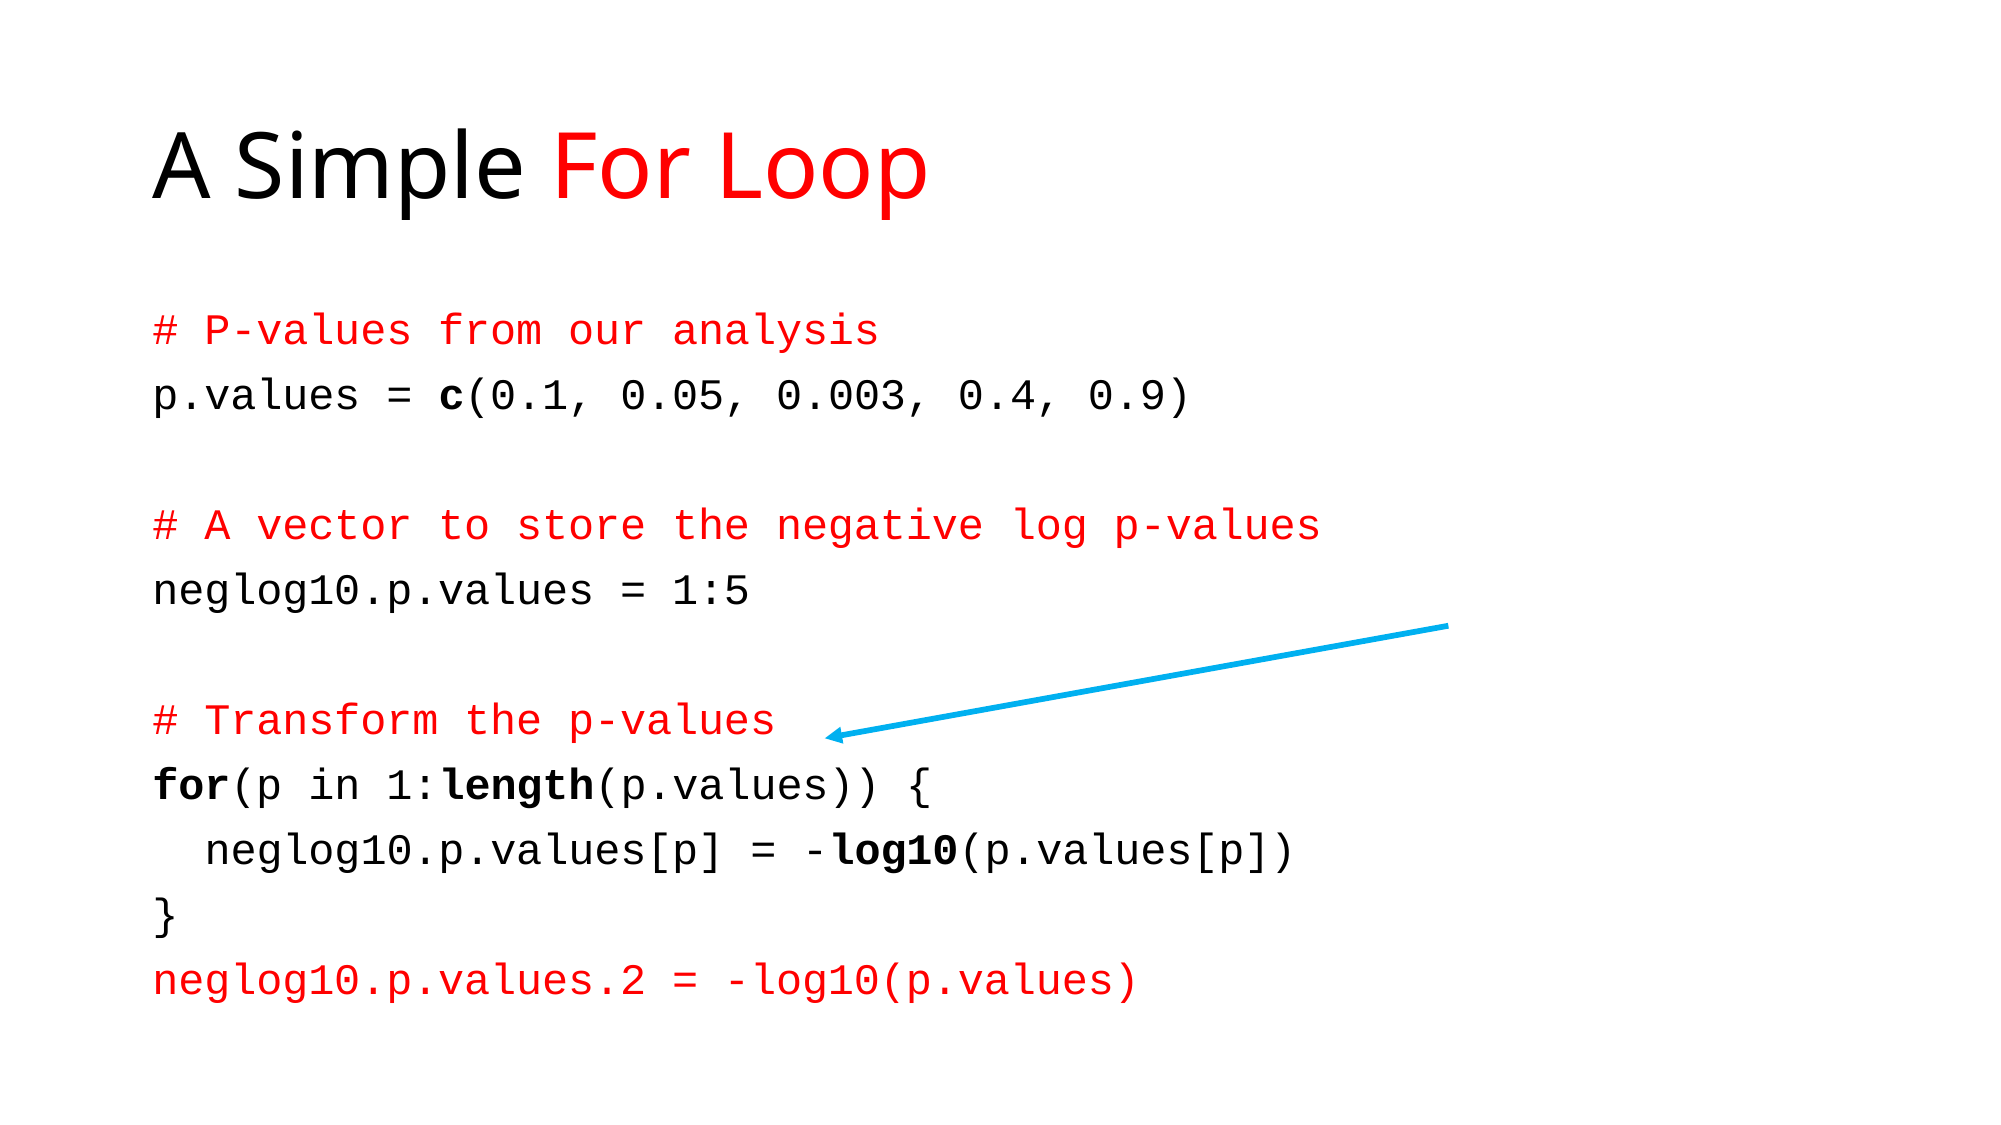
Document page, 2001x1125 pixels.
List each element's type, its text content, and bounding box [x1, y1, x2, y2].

list # P-values from our analysis p.values = c(0.1, 0.05, 0.003, 0.4, 0.9) # A vector to store the negative log p-values neglog10.p.values = 1:5 # Transform the p-values for(p in 1:length(p.values)) { neglog10.p.values[p] = -log10(p.values[p]) } neglog10.p.values.2 = -log10(p.values) [137, 299, 1863, 1014]
title A Simple For Loop [137, 59, 1863, 278]
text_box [824, 625, 1449, 739]
